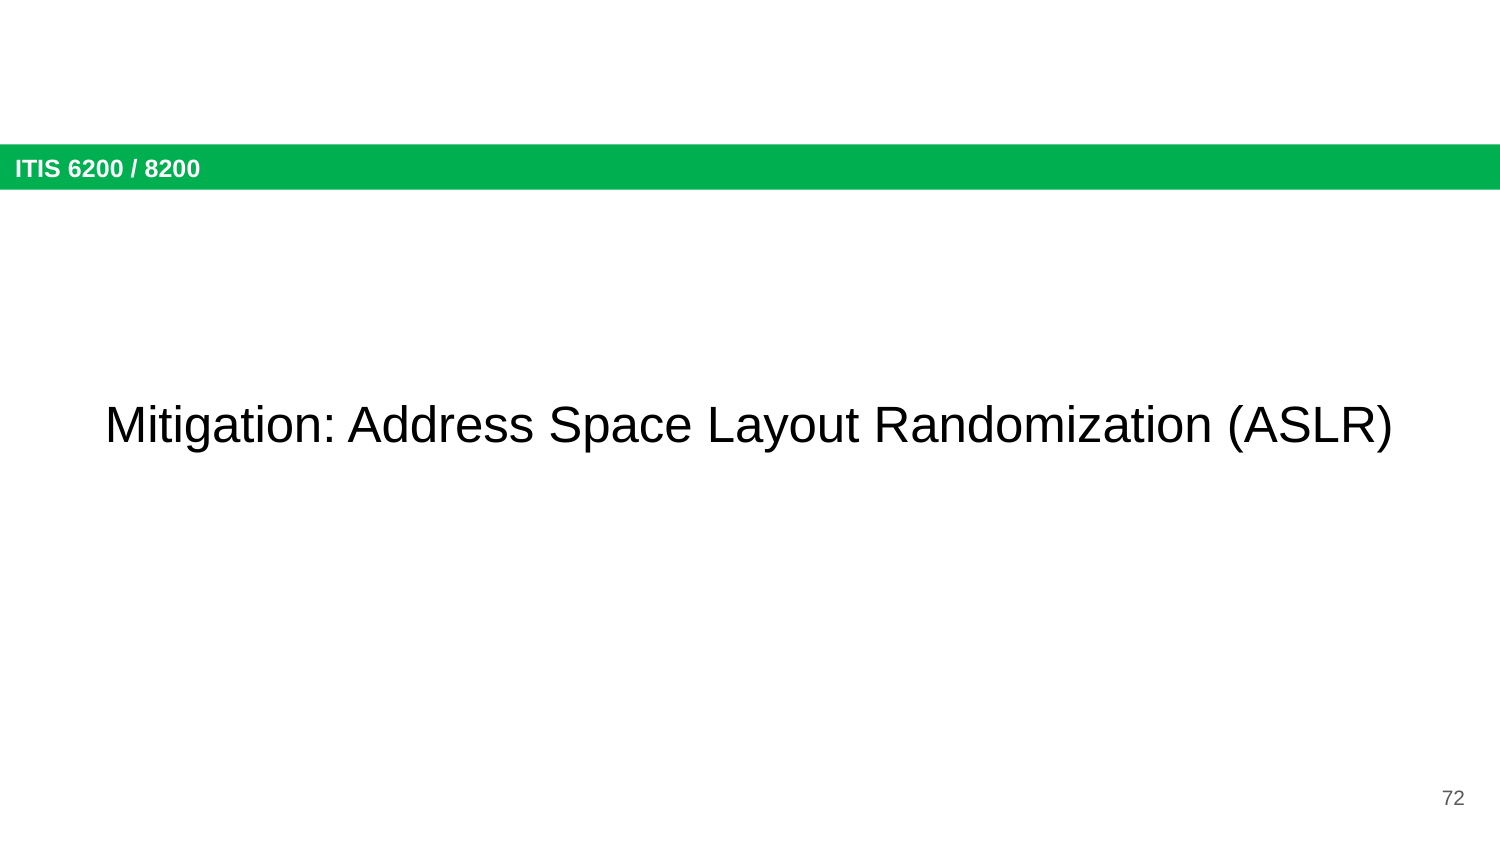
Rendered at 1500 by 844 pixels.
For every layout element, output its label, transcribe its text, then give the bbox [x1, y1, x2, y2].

slide_number 72 [1389, 764, 1480, 830]
title Mitigation: Address Space Layout Randomization (ASLR) [51, 352, 1449, 491]
